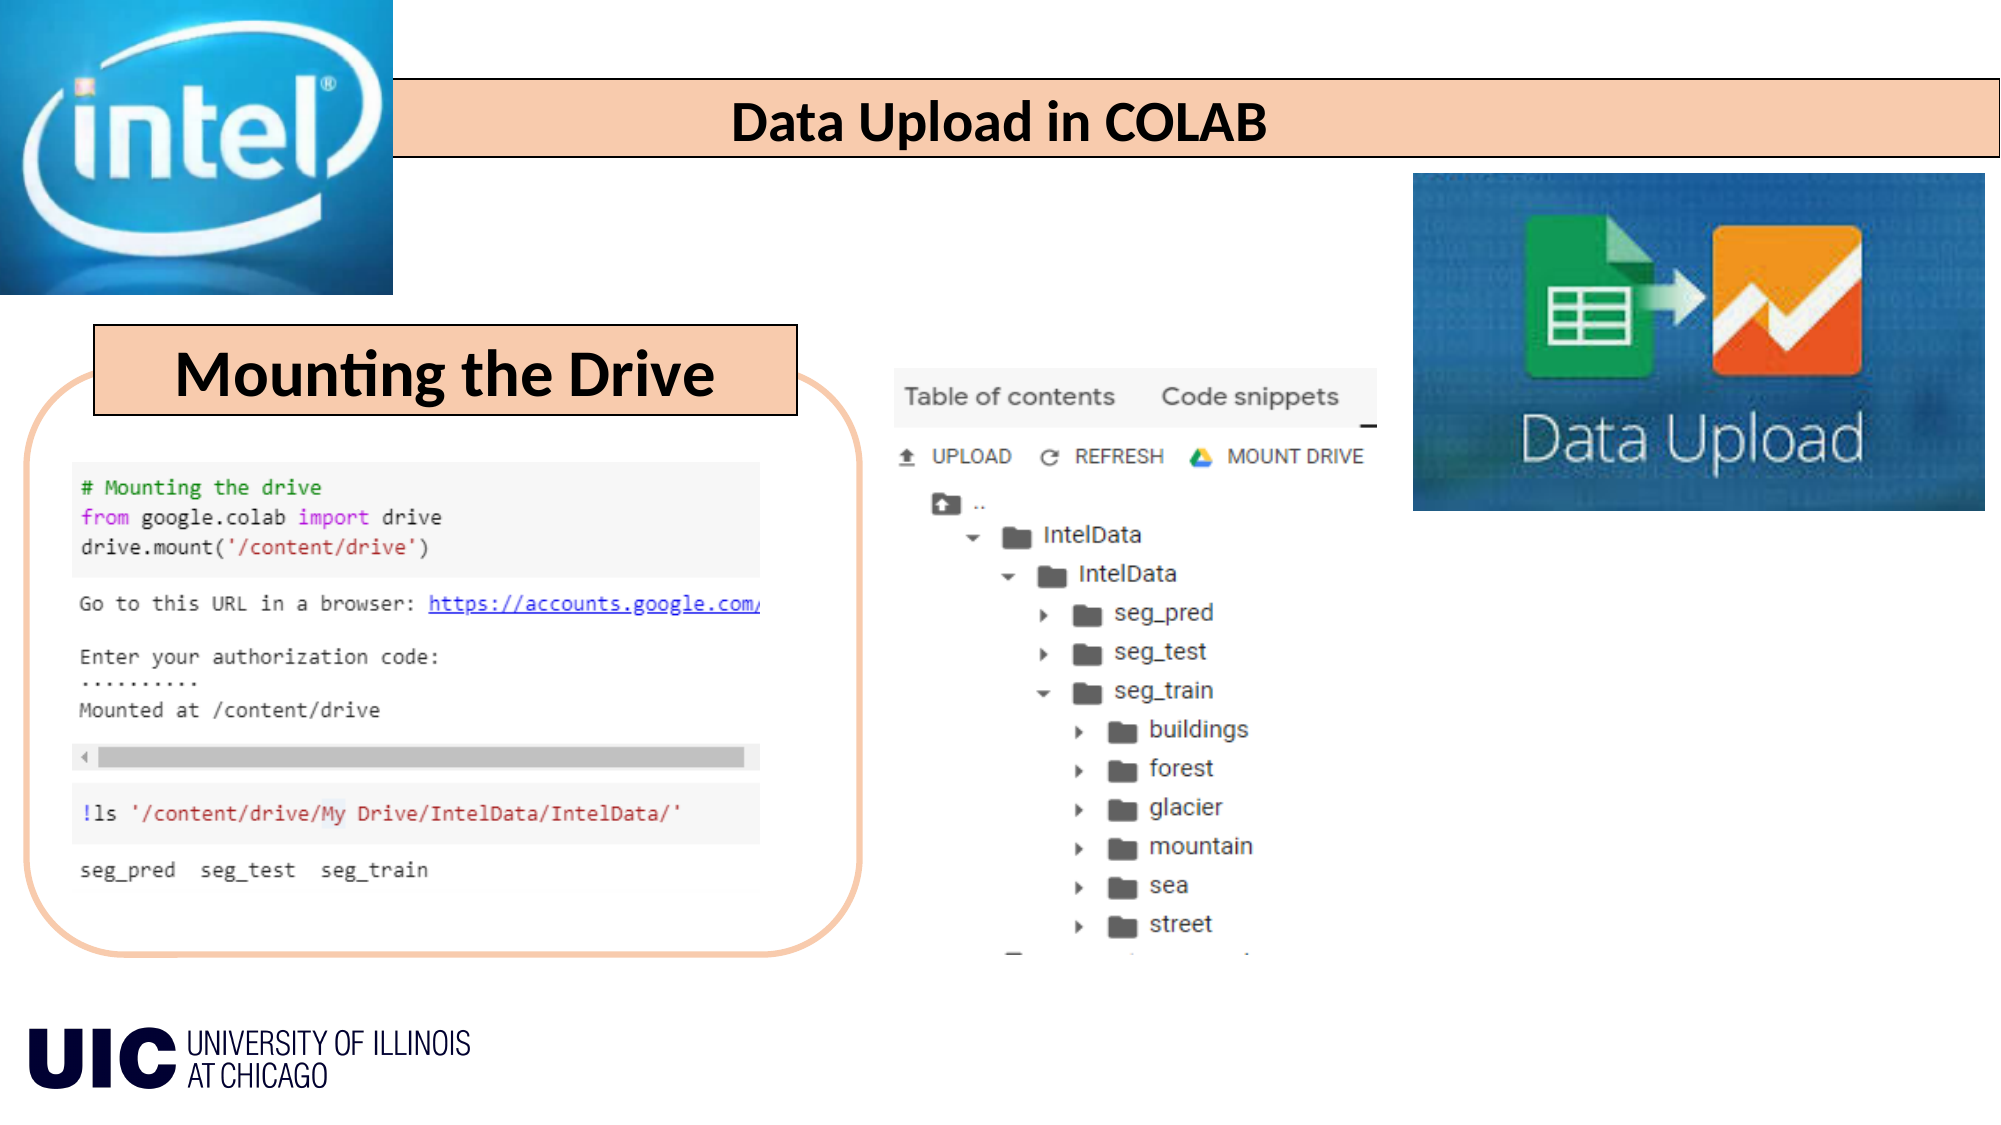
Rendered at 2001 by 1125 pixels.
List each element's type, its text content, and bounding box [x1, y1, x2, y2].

text_box [25, 372, 861, 956]
picture [0, 0, 393, 295]
text_box Data Upload in COLAB [393, 78, 2000, 158]
picture [894, 368, 1377, 955]
picture [0, 998, 499, 1118]
picture [71, 462, 760, 893]
text_box Mounting the Drive [93, 324, 798, 416]
picture [1413, 173, 1985, 511]
